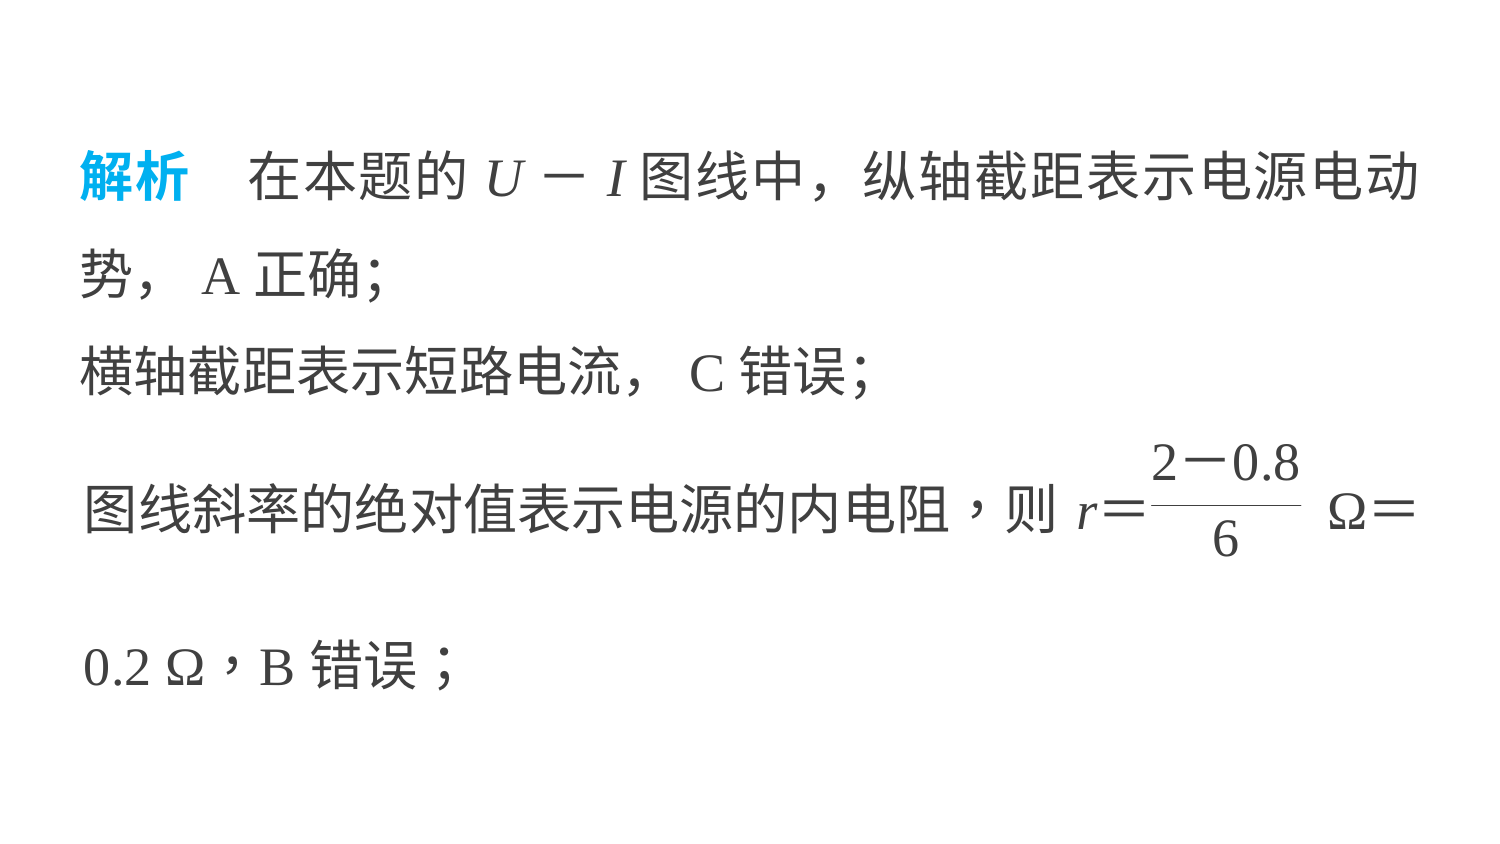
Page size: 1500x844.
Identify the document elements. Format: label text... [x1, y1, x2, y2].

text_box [83, 413, 1422, 777]
text_box 解析 在本题的U－I图线中，纵轴截距表示电源电动势，A正确； 横轴截距表示短路电流，C错误； [64, 102, 1436, 410]
